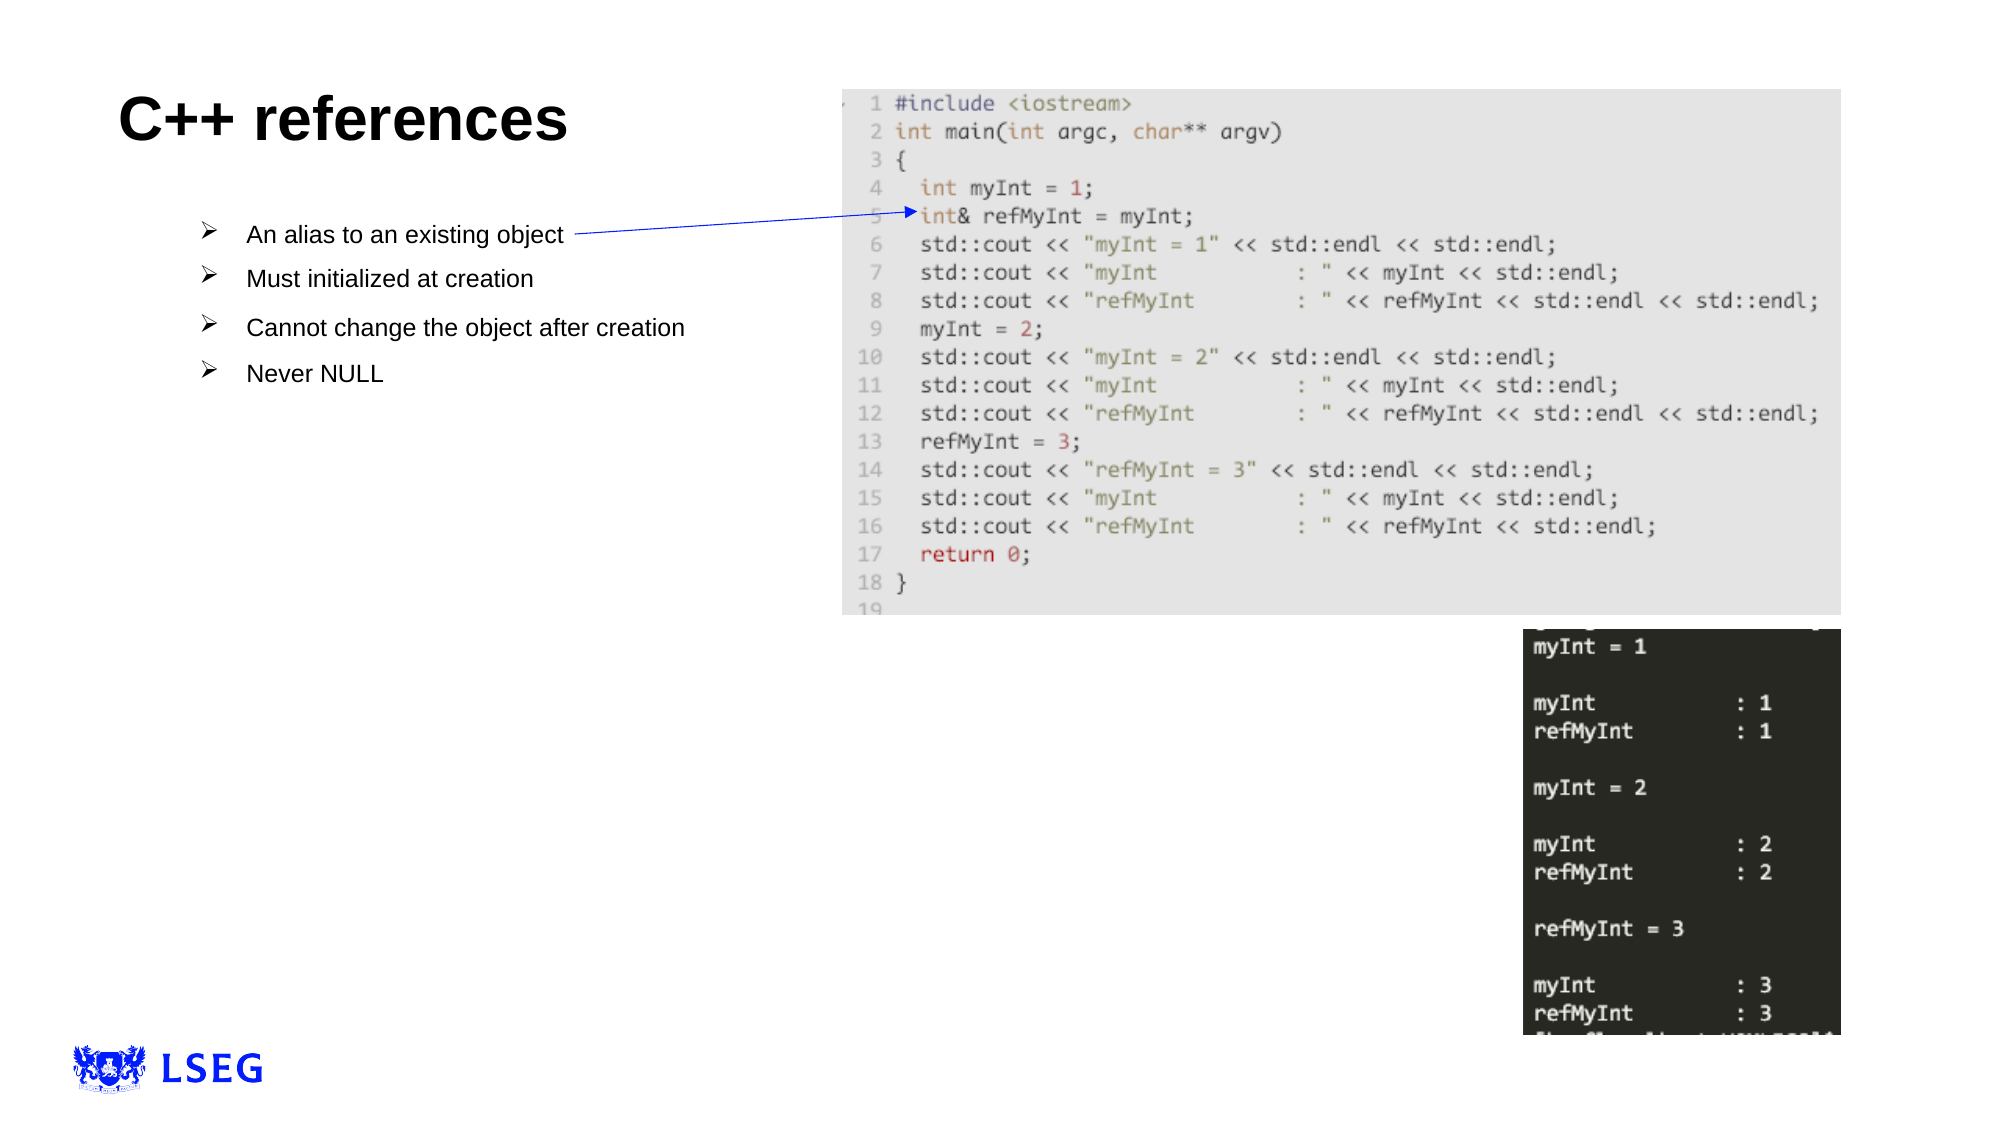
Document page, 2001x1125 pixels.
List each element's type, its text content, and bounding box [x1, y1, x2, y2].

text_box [574, 211, 918, 235]
text_box Cannot change the object after creation [184, 304, 707, 349]
text_box Must initialized at creation [184, 255, 707, 300]
title C++ references [118, 112, 842, 195]
text_box Never NULL [184, 349, 707, 395]
picture [842, 89, 1841, 615]
text_box An alias to an existing object [184, 211, 707, 255]
picture [1523, 629, 1841, 1035]
picture [44, 1016, 291, 1123]
